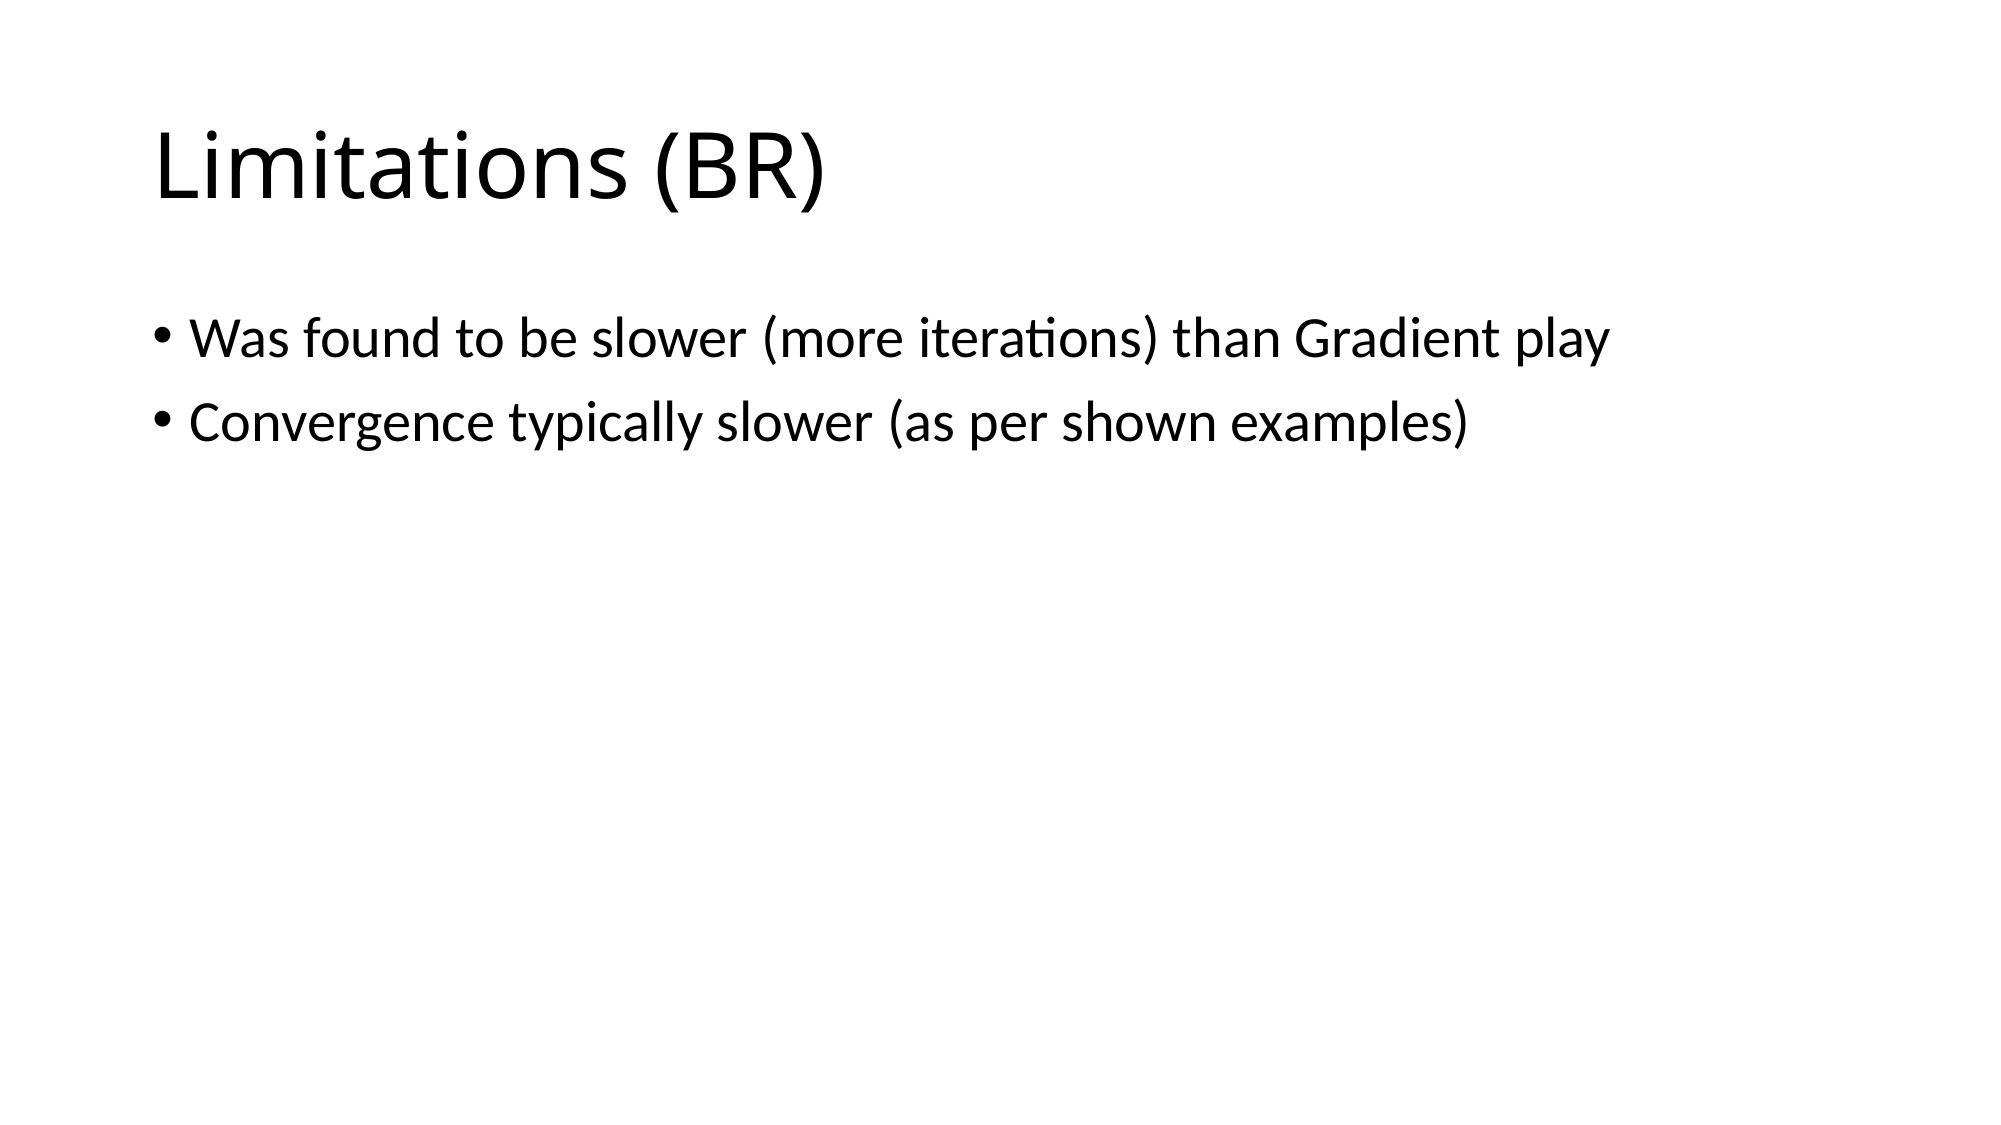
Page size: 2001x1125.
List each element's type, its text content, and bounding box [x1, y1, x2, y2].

list Was found to be slower (more iterations) than Gradient play Convergence typically slower (as per shown examples) [137, 299, 1863, 1014]
title Limitations (BR) [137, 59, 1863, 278]
